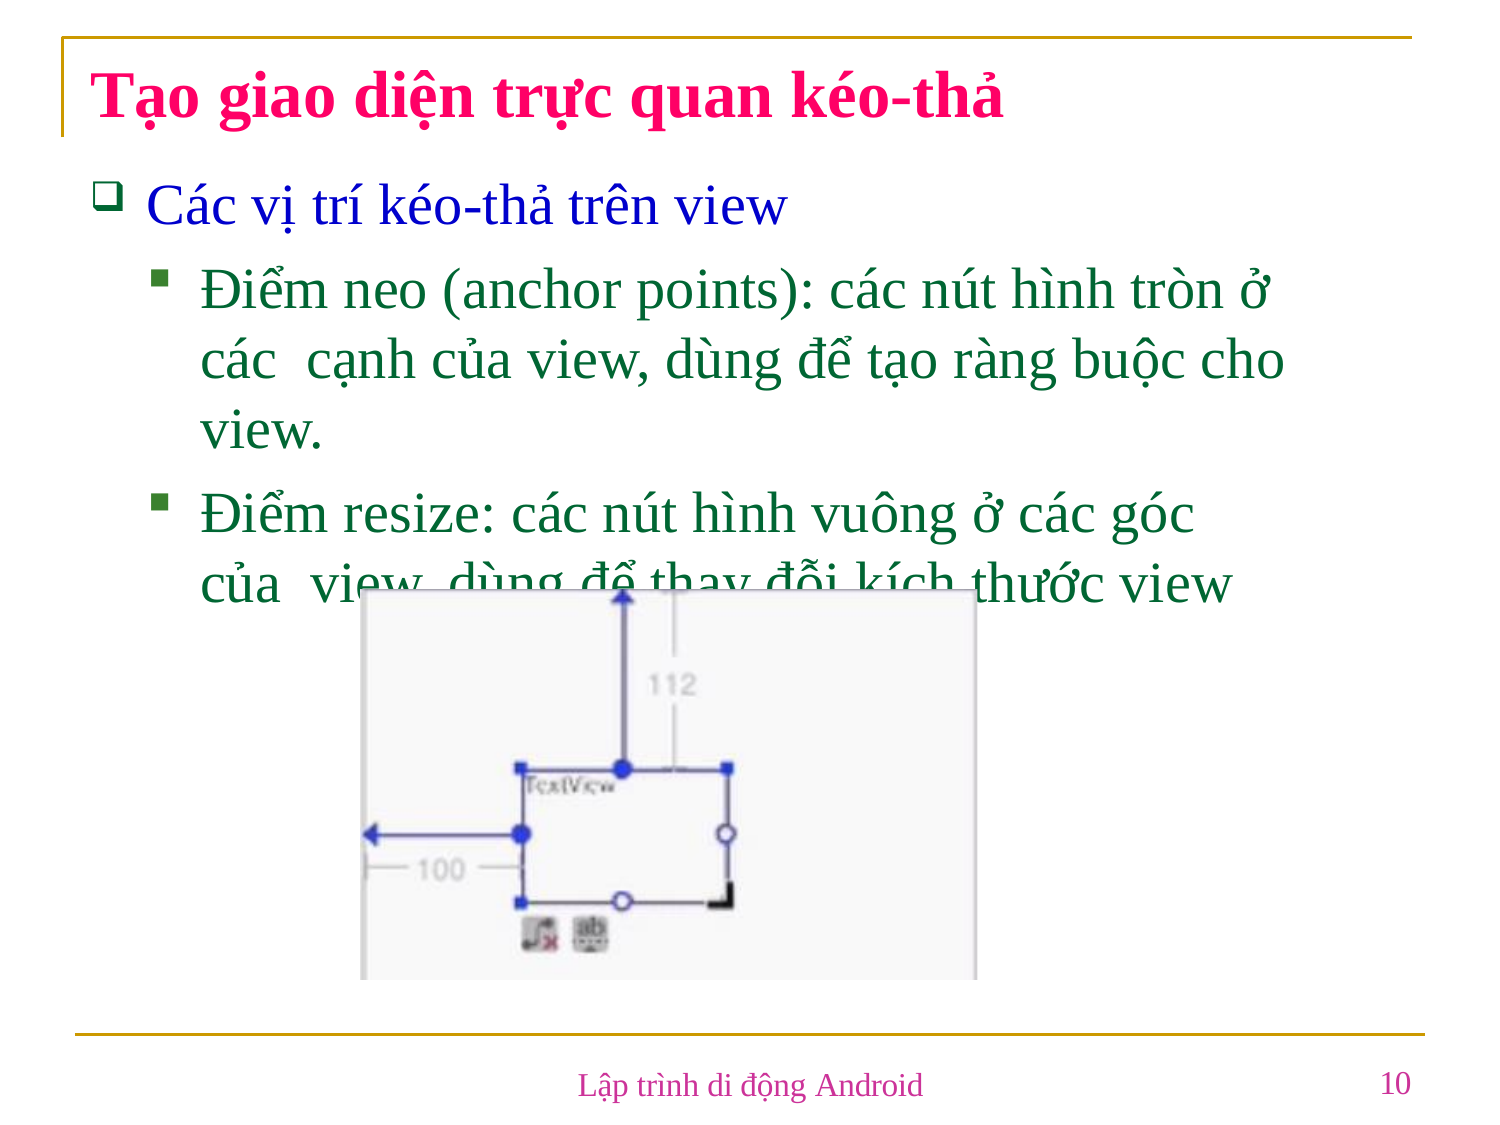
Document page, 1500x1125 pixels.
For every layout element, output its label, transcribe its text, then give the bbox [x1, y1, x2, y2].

text_box Các vị trí kéo-thả trên view Điểm neo (anchor points): các nút hình tròn ở các cạnh của view, dùng để tạo ràng buộc cho view. Điểm resize: các nút hình vuông ở các góc của view, dùng để thay đỗi kích thước view [87, 150, 1361, 615]
text_box [360, 589, 978, 980]
title Tạo giao diện trực quan kéo-thả [87, 49, 1008, 150]
slide_number Lập trình di động Android [575, 1063, 925, 1125]
slide_number 10 [1373, 1063, 1417, 1125]
